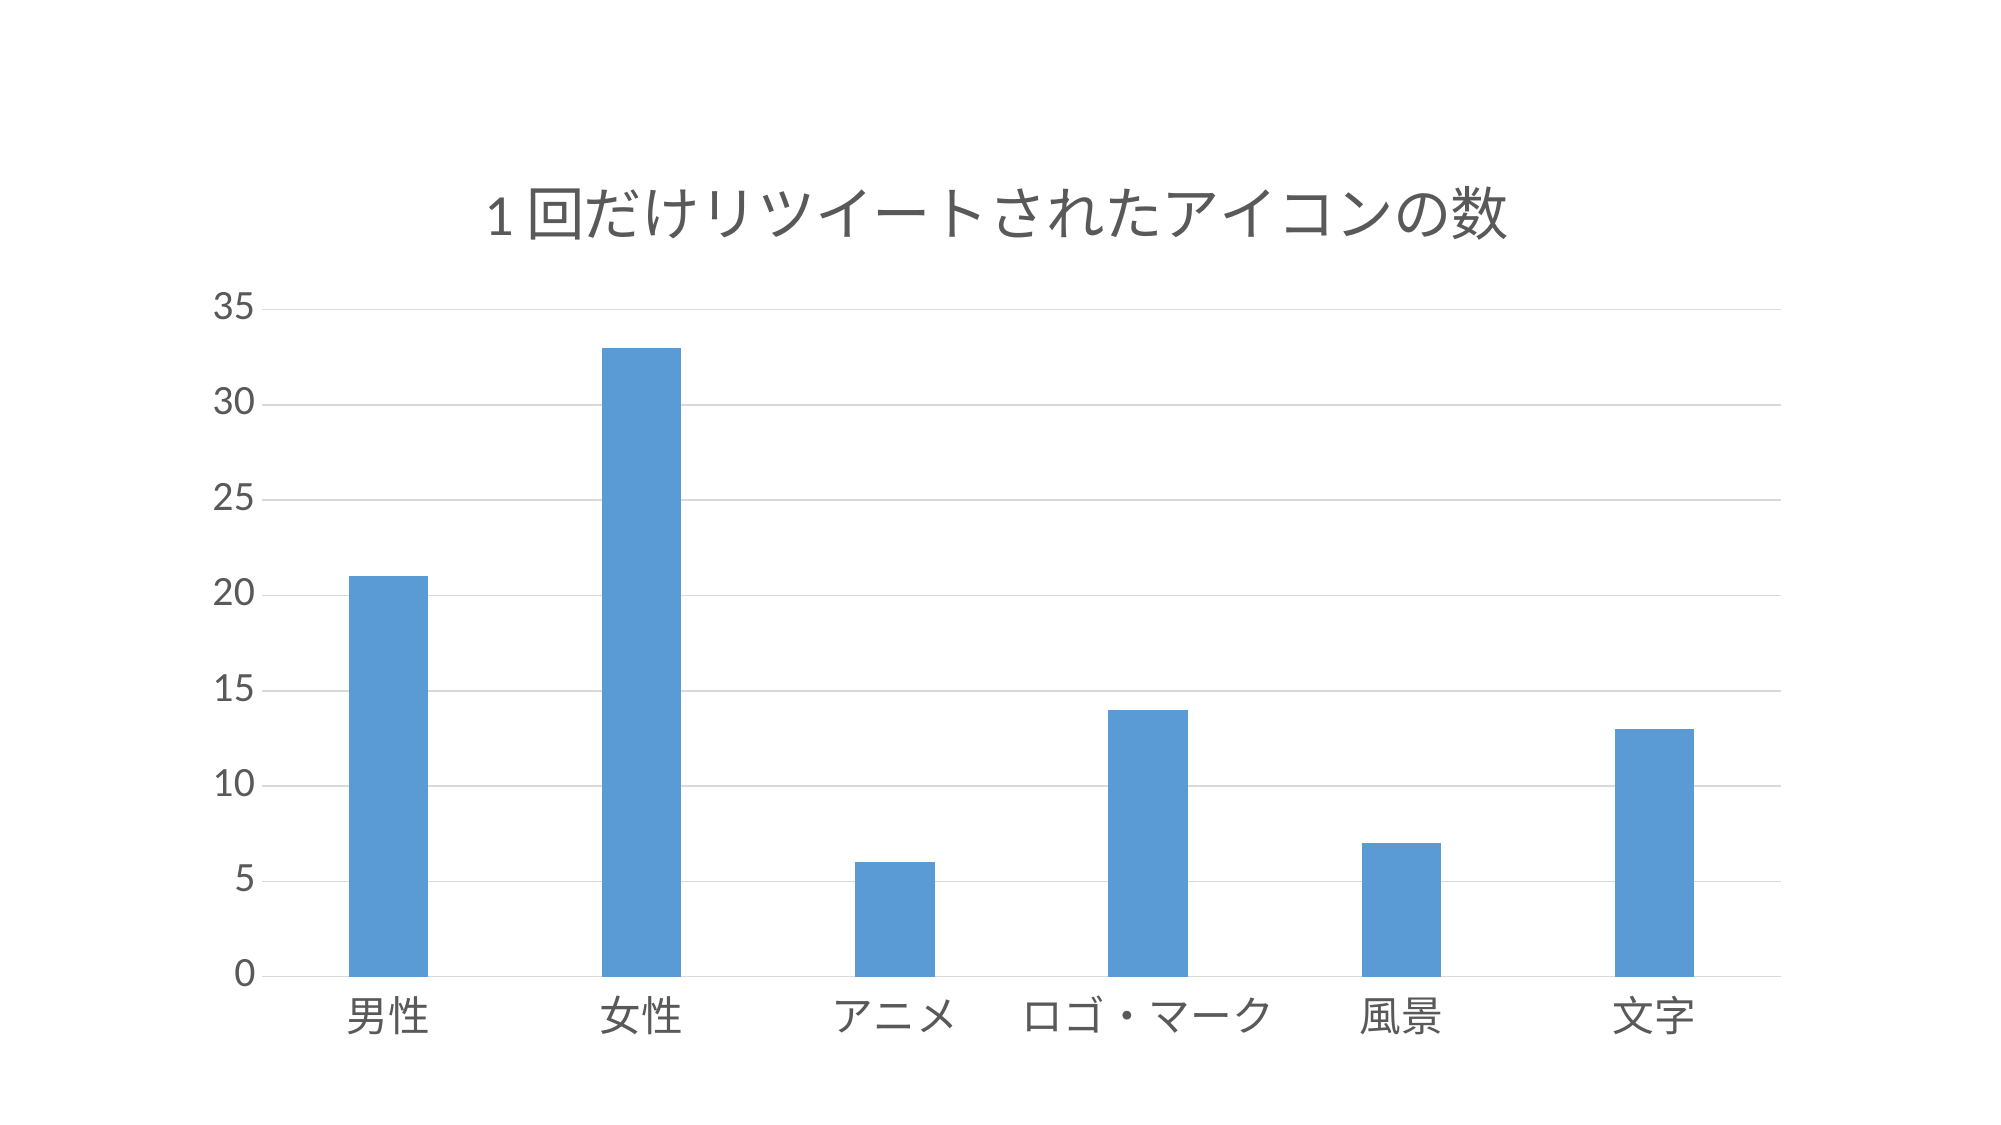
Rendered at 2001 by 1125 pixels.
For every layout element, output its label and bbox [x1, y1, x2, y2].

chart [179, 123, 1814, 1063]
